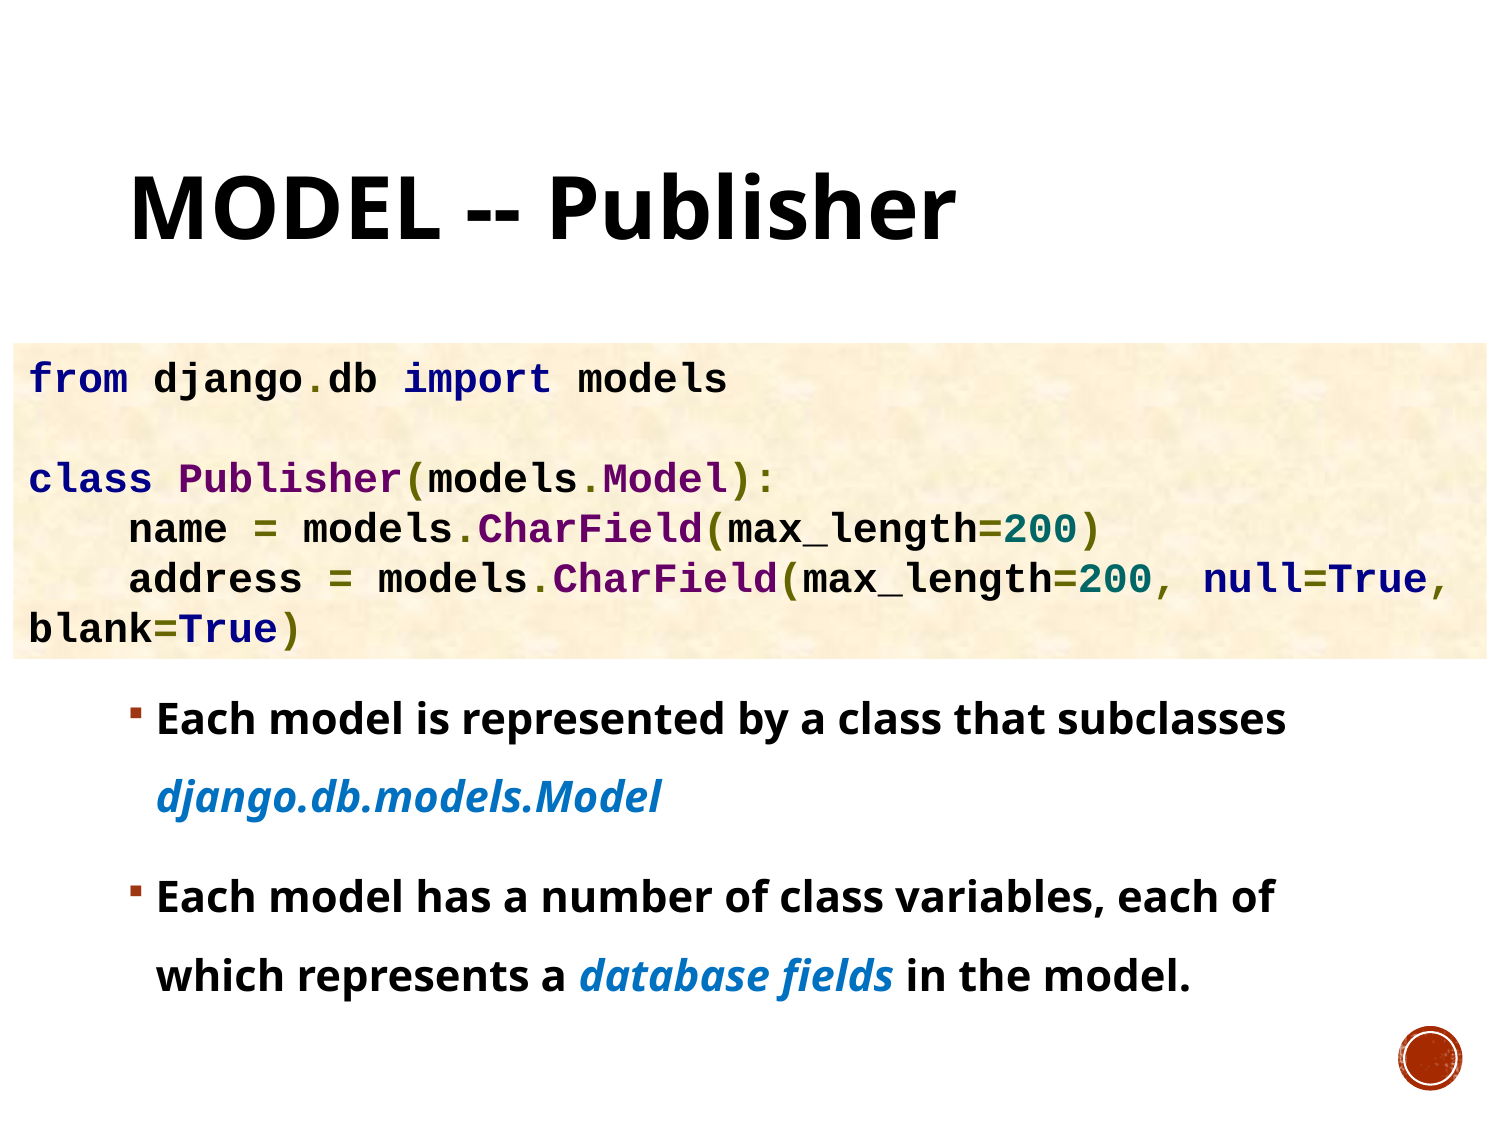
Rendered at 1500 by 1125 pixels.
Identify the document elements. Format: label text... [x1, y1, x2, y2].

title Model -- Publisher [112, 79, 1388, 343]
list Each model is represented by a class that subclasses django.db.models.Model Each model has a number of class variables, each of which represents a database fields in the model. [112, 659, 1388, 1013]
text_box from django.db import models class Publisher(models.Model): name = models.CharField(max_length=200) address = models.CharField(max_length=200, null=True, blank=True) [13, 343, 1487, 659]
